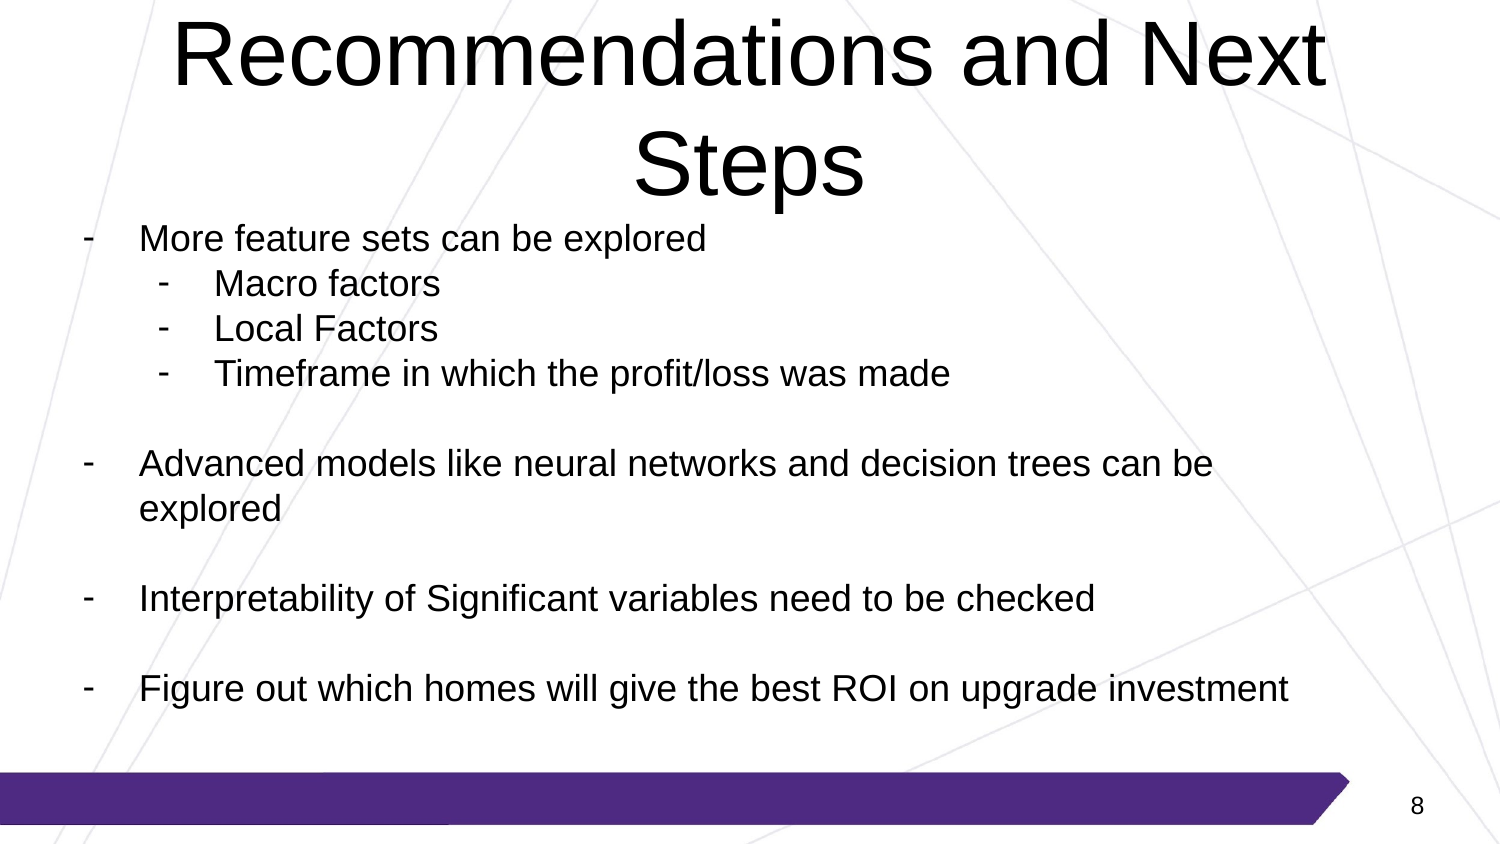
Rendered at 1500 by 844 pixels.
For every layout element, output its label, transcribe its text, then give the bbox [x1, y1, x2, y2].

title Recommendations and Next Steps [75, 33, 1425, 175]
slide_number ‹#› [1089, 782, 1440, 827]
subtitle More feature sets can be explored Macro factors Local Factors Timeframe in which the profit/loss was made Advanced models like neural networks and decision trees can be explored Interpretability of Significant variables need to be checked Figure out which homes will give the best ROI on upgrade investment [48, 206, 1376, 702]
picture [0, 0, 1500, 844]
